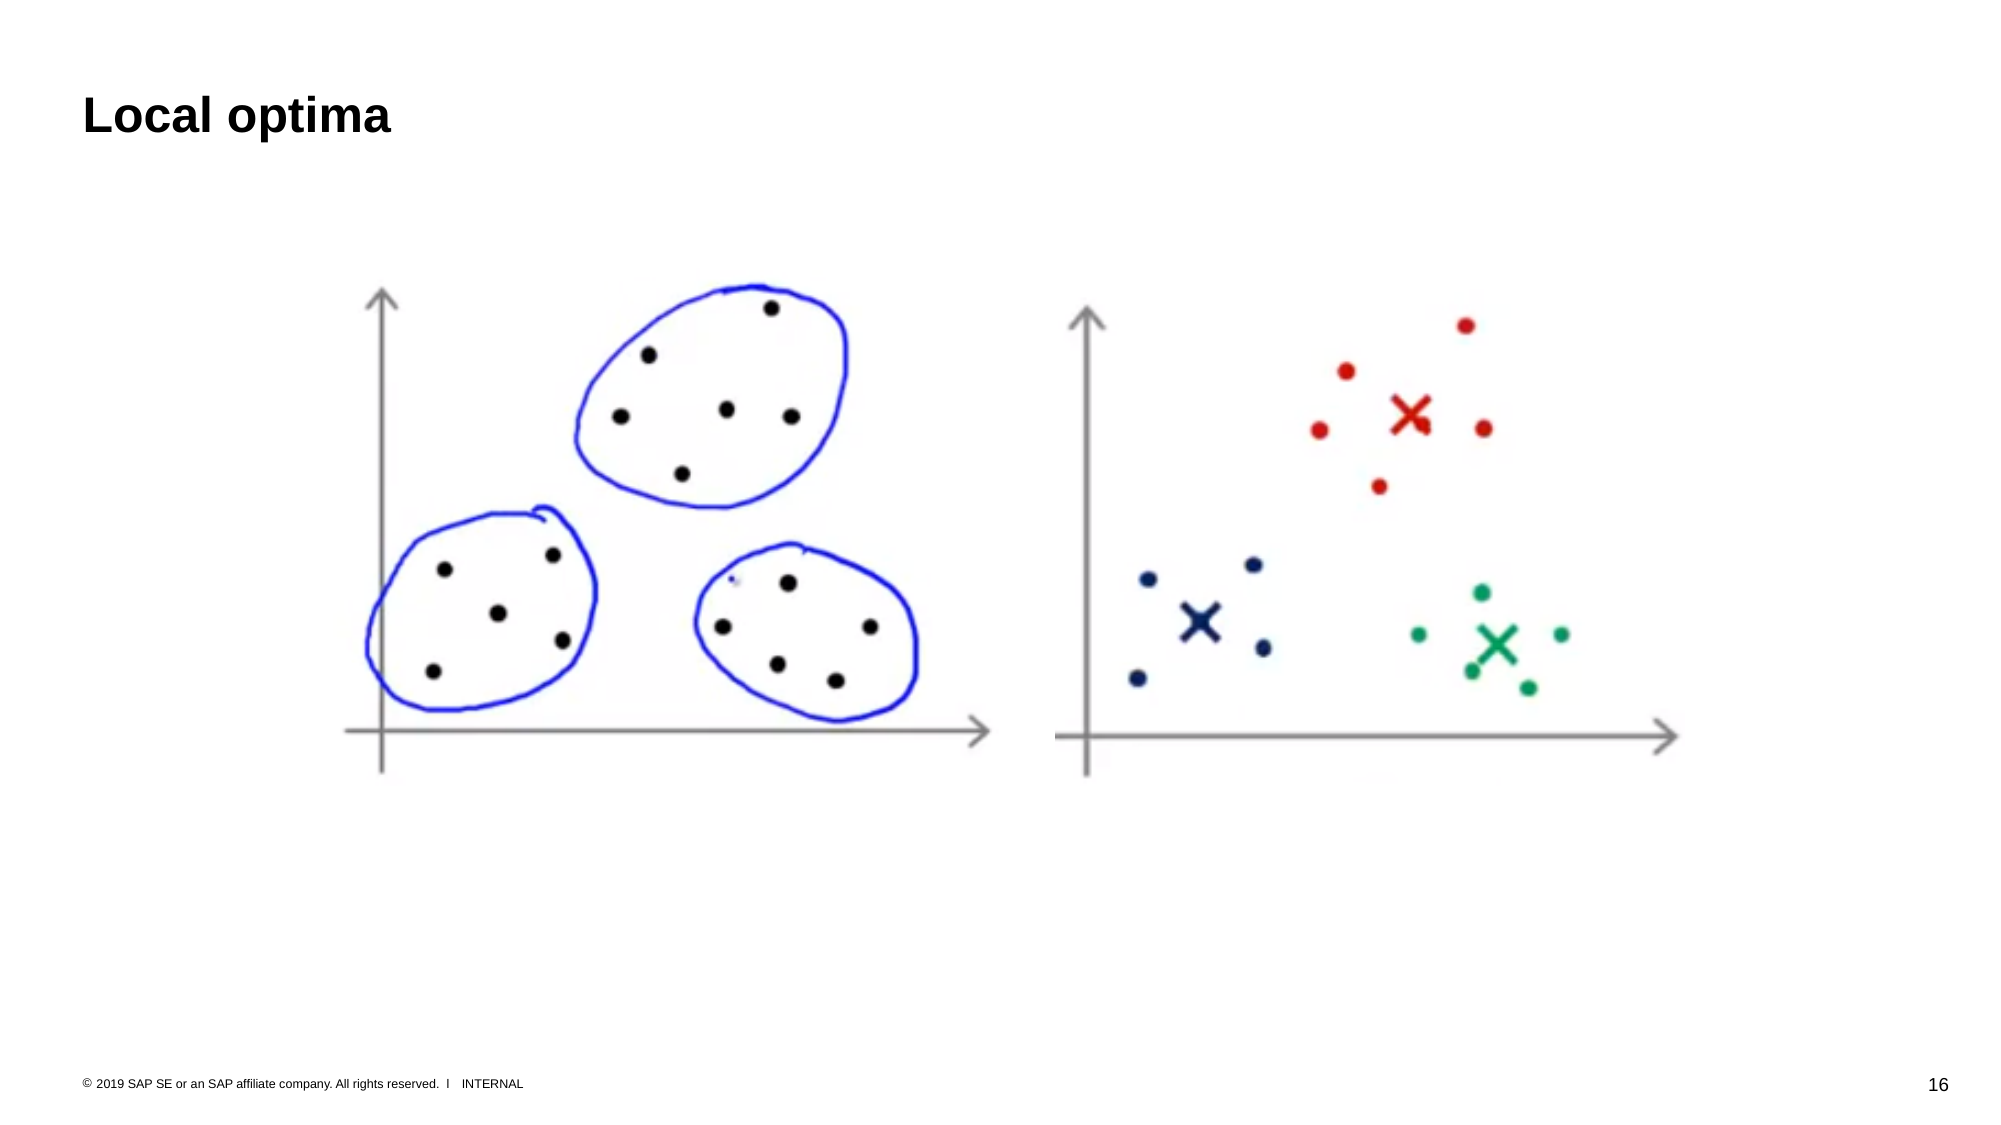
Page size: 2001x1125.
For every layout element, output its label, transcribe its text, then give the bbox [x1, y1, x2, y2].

picture [1055, 264, 1686, 787]
picture [315, 206, 1001, 787]
title Local optima [82, 82, 1918, 144]
